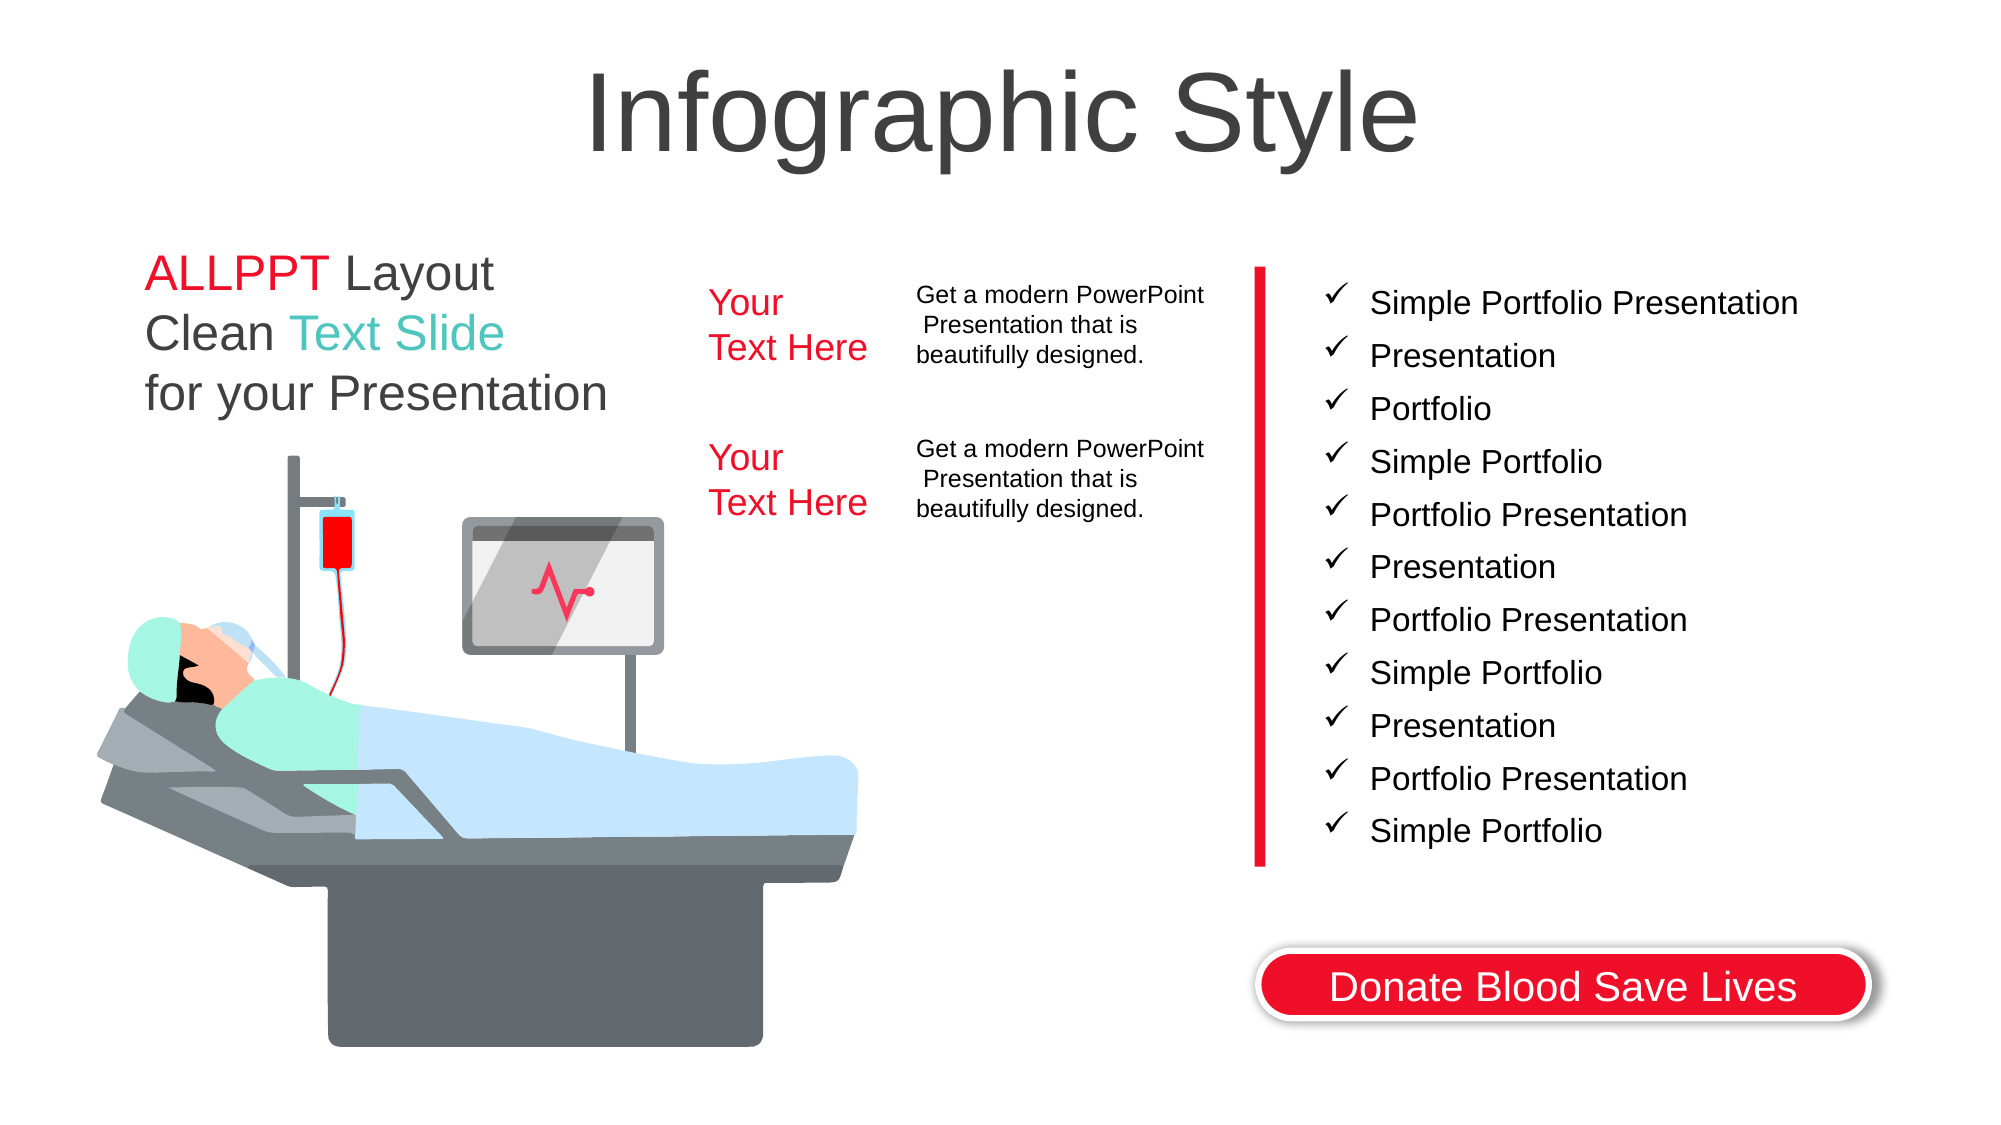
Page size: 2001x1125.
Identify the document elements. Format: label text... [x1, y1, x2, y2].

text_box Simple Portfolio Presentation [1308, 281, 1847, 329]
text_box Simple Portfolio [1308, 440, 1847, 487]
list Infographic Style [53, 55, 1952, 175]
text_box Presentation [1308, 704, 1847, 752]
text_box Simple Portfolio [1308, 651, 1847, 699]
text_box Portfolio Presentation [1308, 598, 1847, 646]
text_box Portfolio Presentation [1308, 493, 1847, 540]
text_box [693, 425, 1227, 532]
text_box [97, 455, 859, 1047]
text_box Portfolio [1308, 387, 1847, 434]
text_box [693, 270, 1227, 377]
text_box Portfolio Presentation [1308, 757, 1847, 804]
text_box Donate Blood Save Lives [1257, 949, 1870, 1020]
text_box [1253, 266, 1266, 868]
text_box Simple Portfolio [1308, 810, 1847, 857]
text_box Presentation [1308, 545, 1847, 593]
text_box Presentation [1308, 334, 1847, 382]
text_box ALLPPT Layout Clean Text Slide for your Presentation [129, 232, 651, 428]
